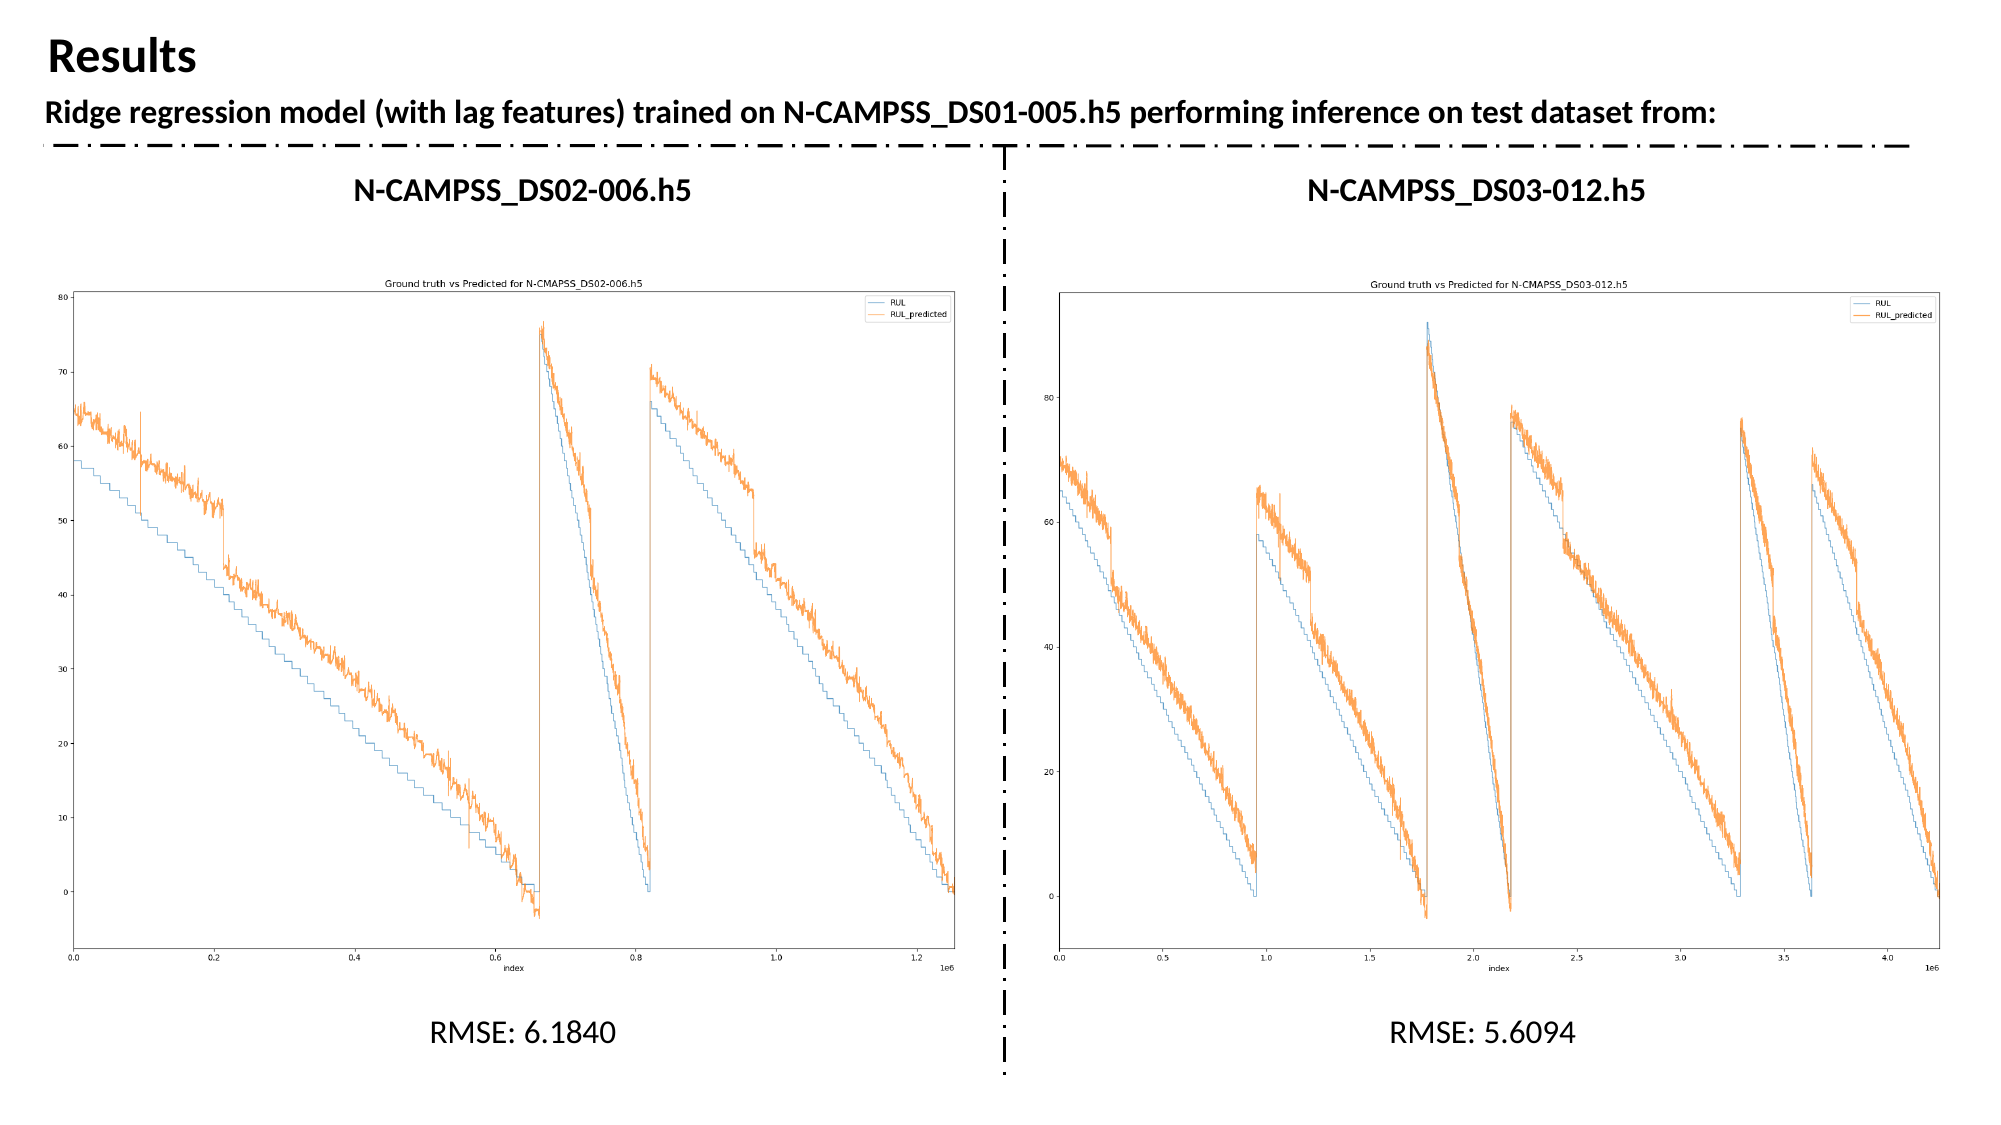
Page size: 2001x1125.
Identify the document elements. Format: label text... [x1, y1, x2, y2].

text_box N-CAMPSS_DS03-012.h5 [1247, 161, 1706, 216]
text_box N-CAMPSS_DS02-006.h5 [293, 161, 753, 216]
text_box RMSE: 6.1840 [239, 1002, 807, 1058]
picture [1035, 270, 1951, 980]
text_box Ridge regression model (with lag features) trained on N-CAMPSS_DS01-005.h5 performing inference on test dataset from: [0, 82, 1810, 138]
picture [48, 270, 968, 980]
text_box RMSE: 5.6094 [1202, 1002, 1771, 1058]
text_box Results [33, 14, 773, 82]
